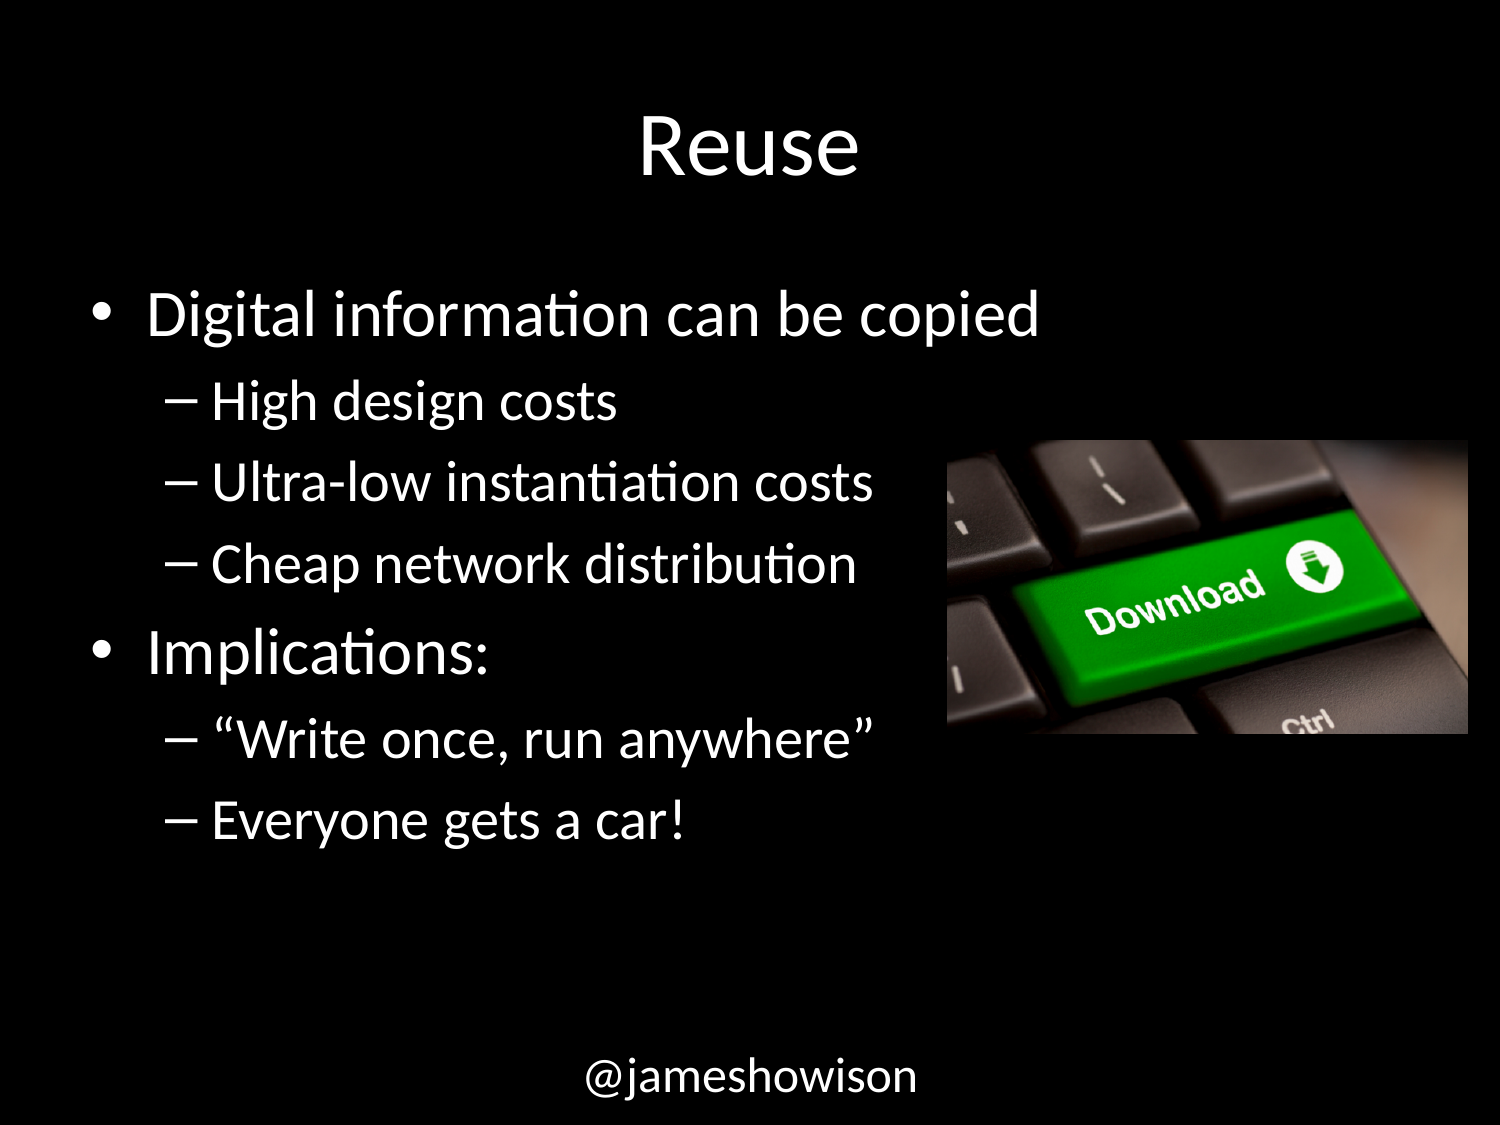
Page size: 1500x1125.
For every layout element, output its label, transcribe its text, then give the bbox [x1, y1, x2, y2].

list Digital information can be copied High design costs Ultra-low instantiation costs Cheap network distribution Implications: “Write once, run anywhere” Everyone gets a car! [75, 262, 1300, 1005]
picture [947, 440, 1469, 734]
title Reuse [75, 45, 1425, 233]
footer @jameshowison [512, 1042, 988, 1103]
